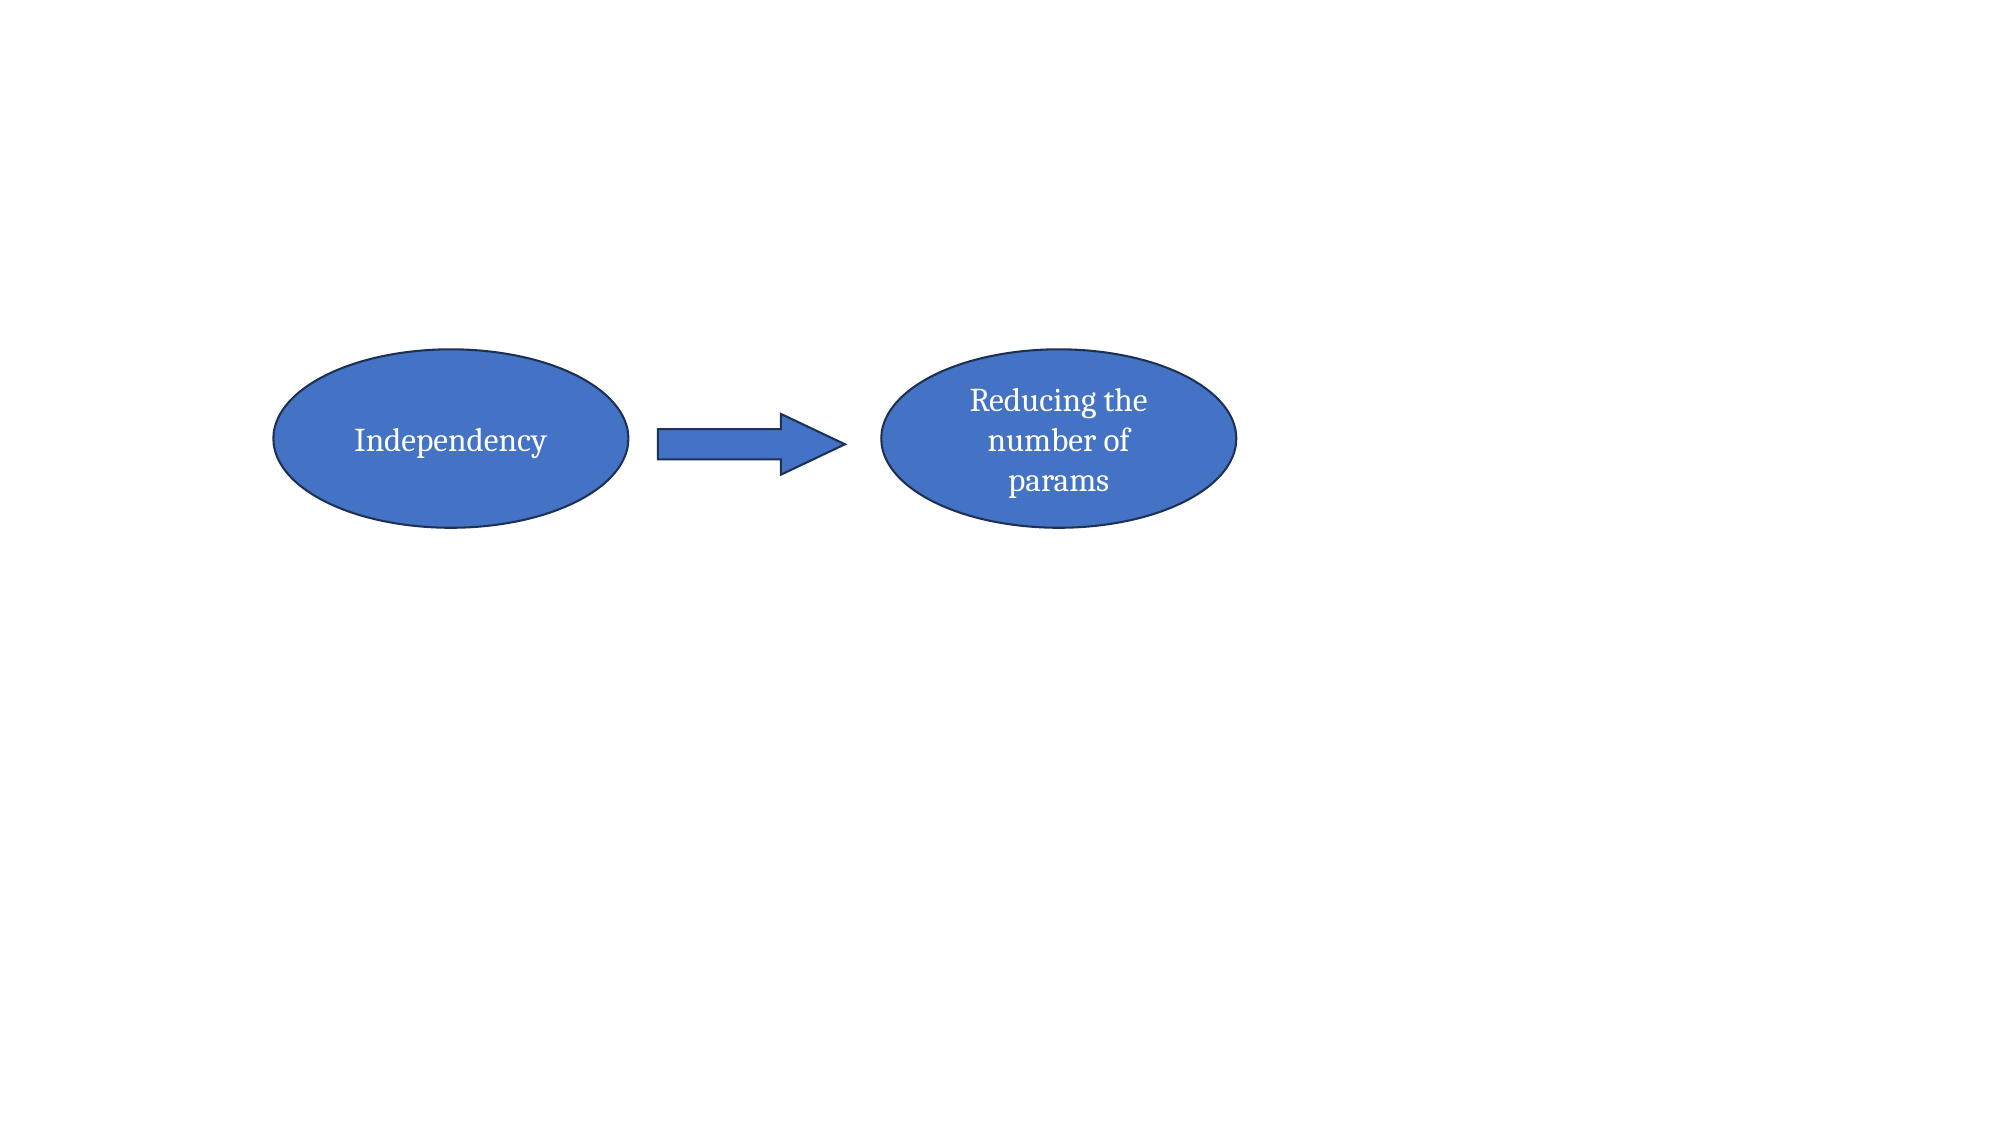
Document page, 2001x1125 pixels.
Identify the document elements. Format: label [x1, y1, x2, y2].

text_box [273, 349, 1237, 528]
